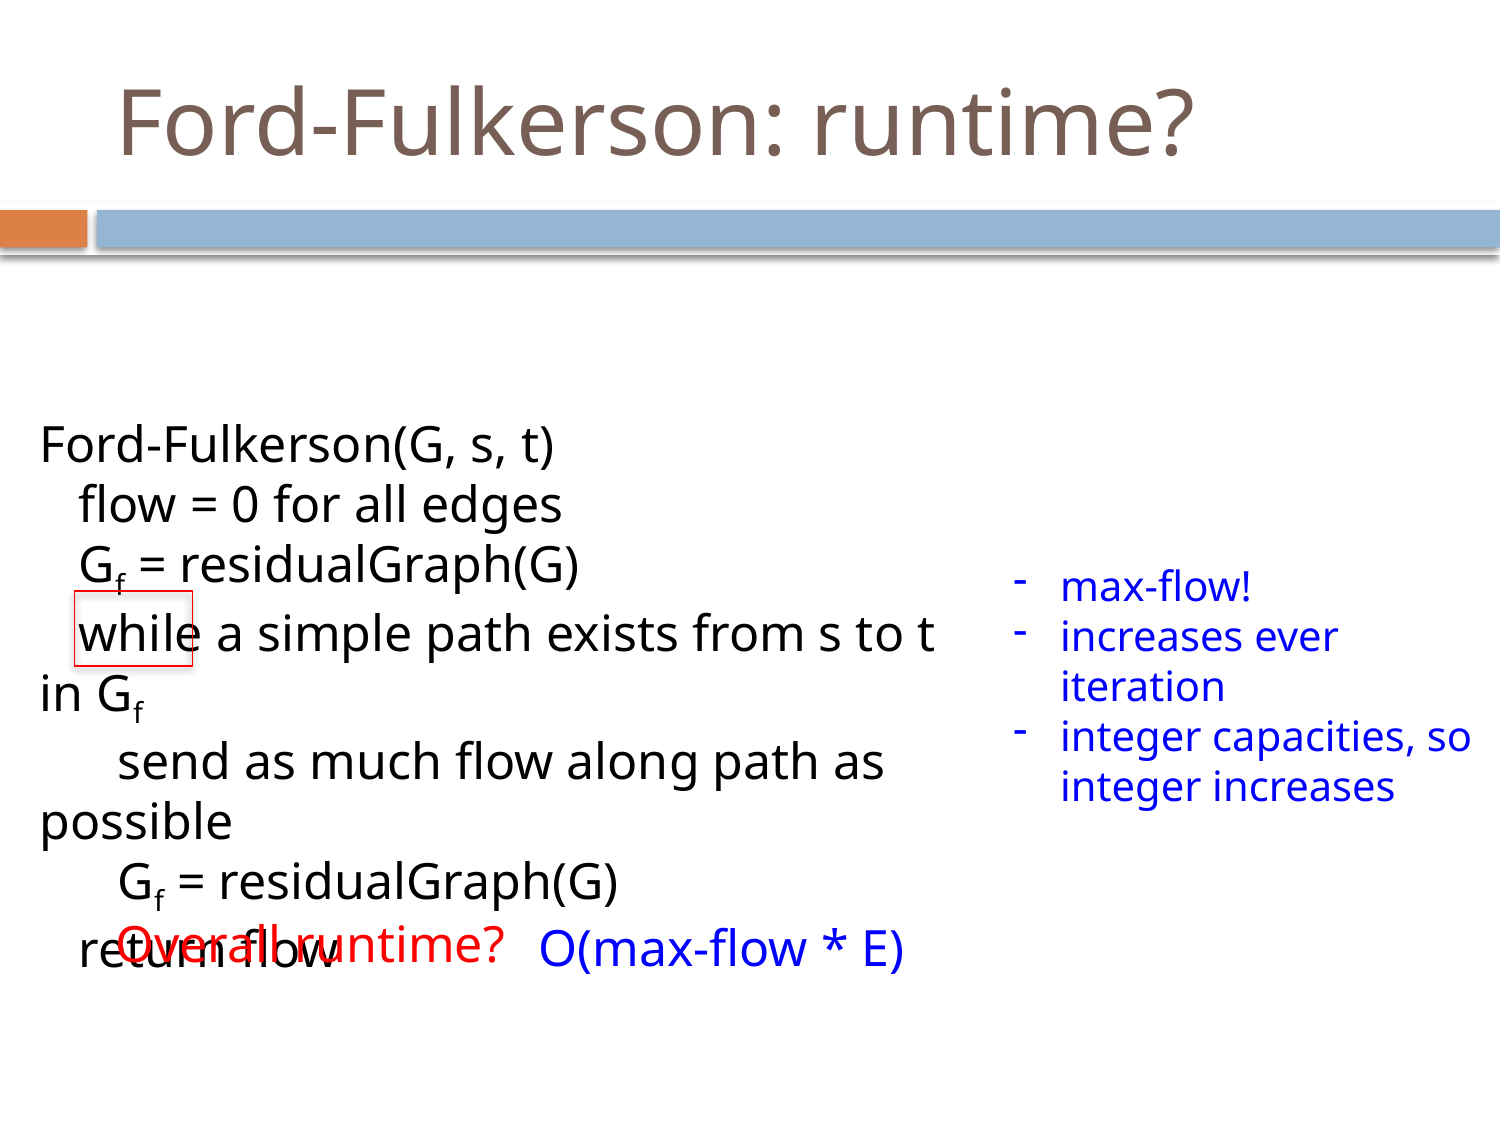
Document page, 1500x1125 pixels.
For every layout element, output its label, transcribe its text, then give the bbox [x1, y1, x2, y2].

title Ford-Fulkerson: runtime? [100, 37, 1438, 200]
text_box [74, 590, 193, 667]
text_box Ford-Fulkerson(G, s, t) flow = 0 for all edges Gf = residualGraph(G) while a simple path exists from s to t in Gf send as much flow along path as possible Gf = residualGraph(G) return flow [24, 405, 1001, 1045]
text_box max-flow! increases ever iteration integer capacities, so integer increases [998, 552, 1491, 918]
text_box O(max-flow * E) [523, 909, 967, 1105]
text_box Overall runtime? [100, 905, 804, 980]
